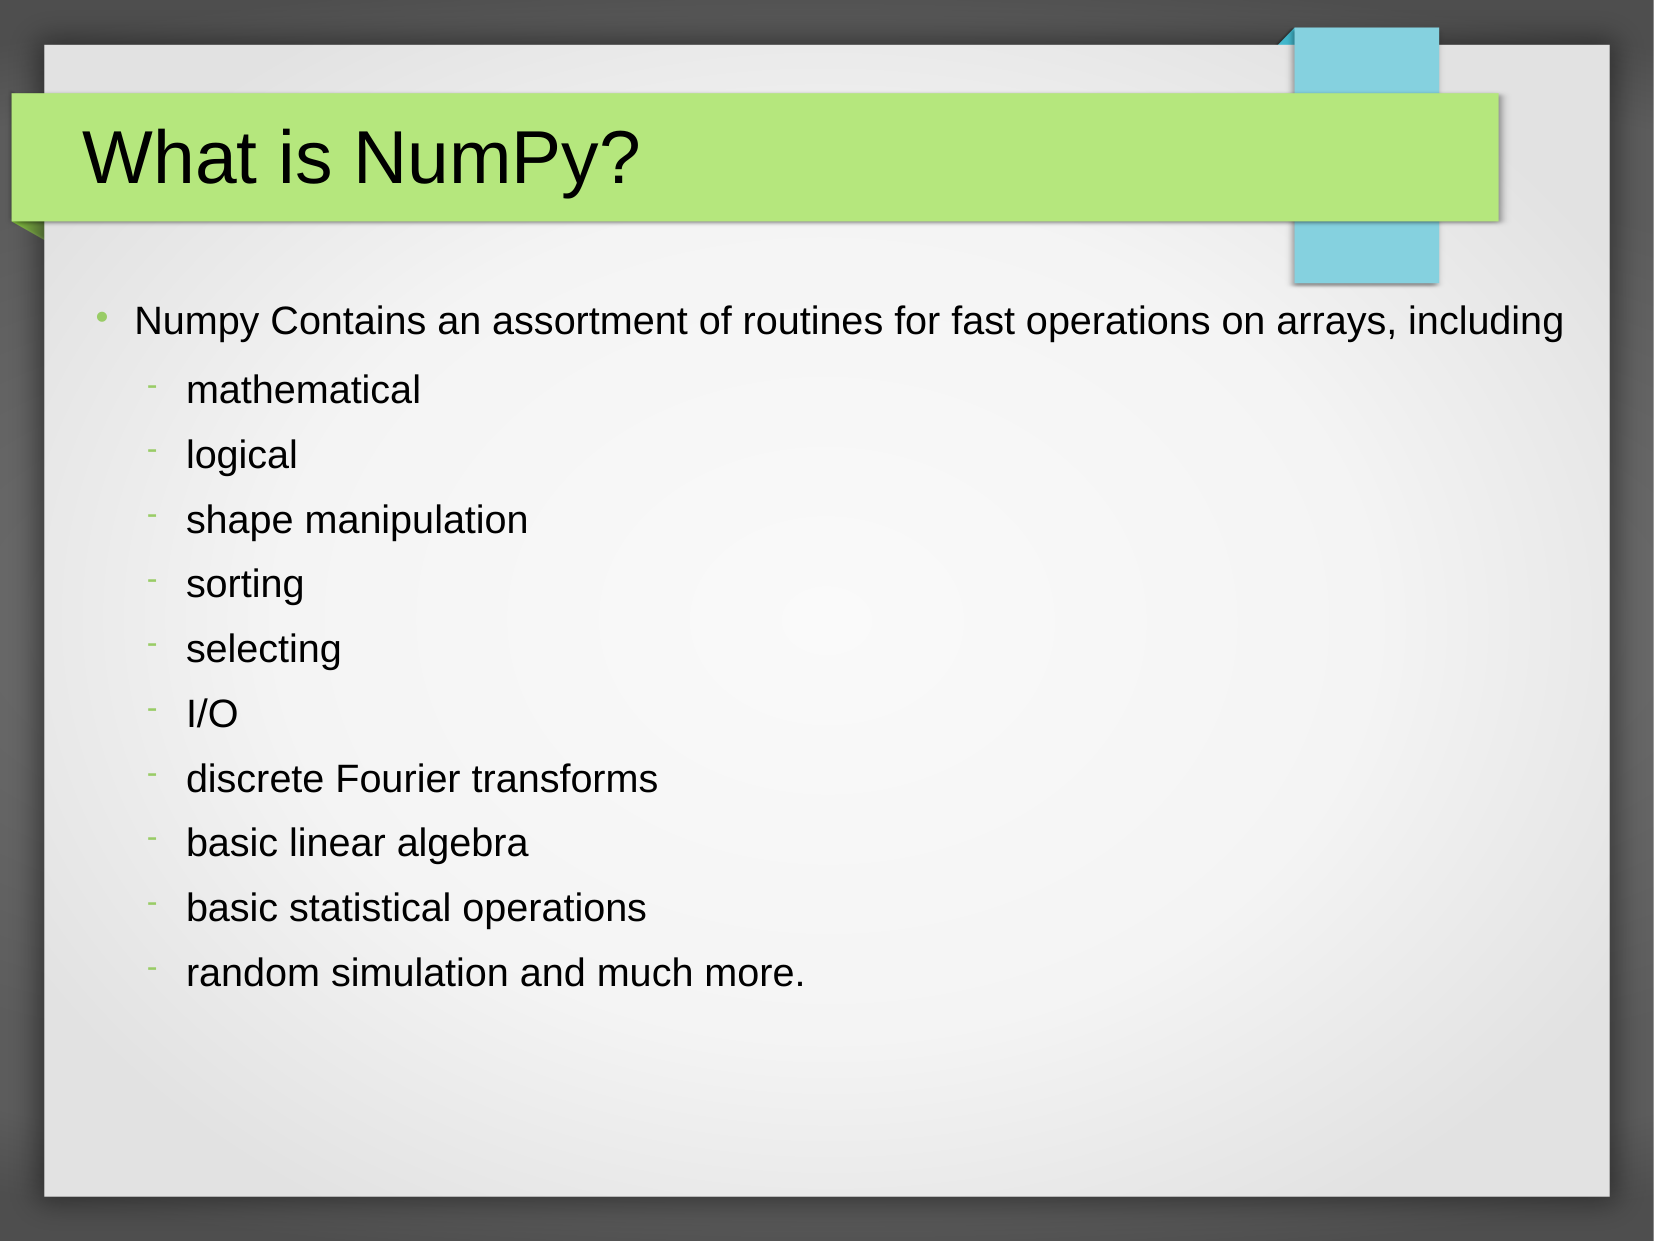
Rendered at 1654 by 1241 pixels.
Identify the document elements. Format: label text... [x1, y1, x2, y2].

text_box What is NumPy? [82, 94, 1264, 213]
picture [0, 0, 1654, 1241]
text_box Numpy Contains an assortment of routines for fast operations on arrays, including mathematical logical shape manipulation sorting selecting I/O discrete Fourier transforms basic linear algebra basic statistical operations random simulation and much more. [82, 295, 1571, 1015]
